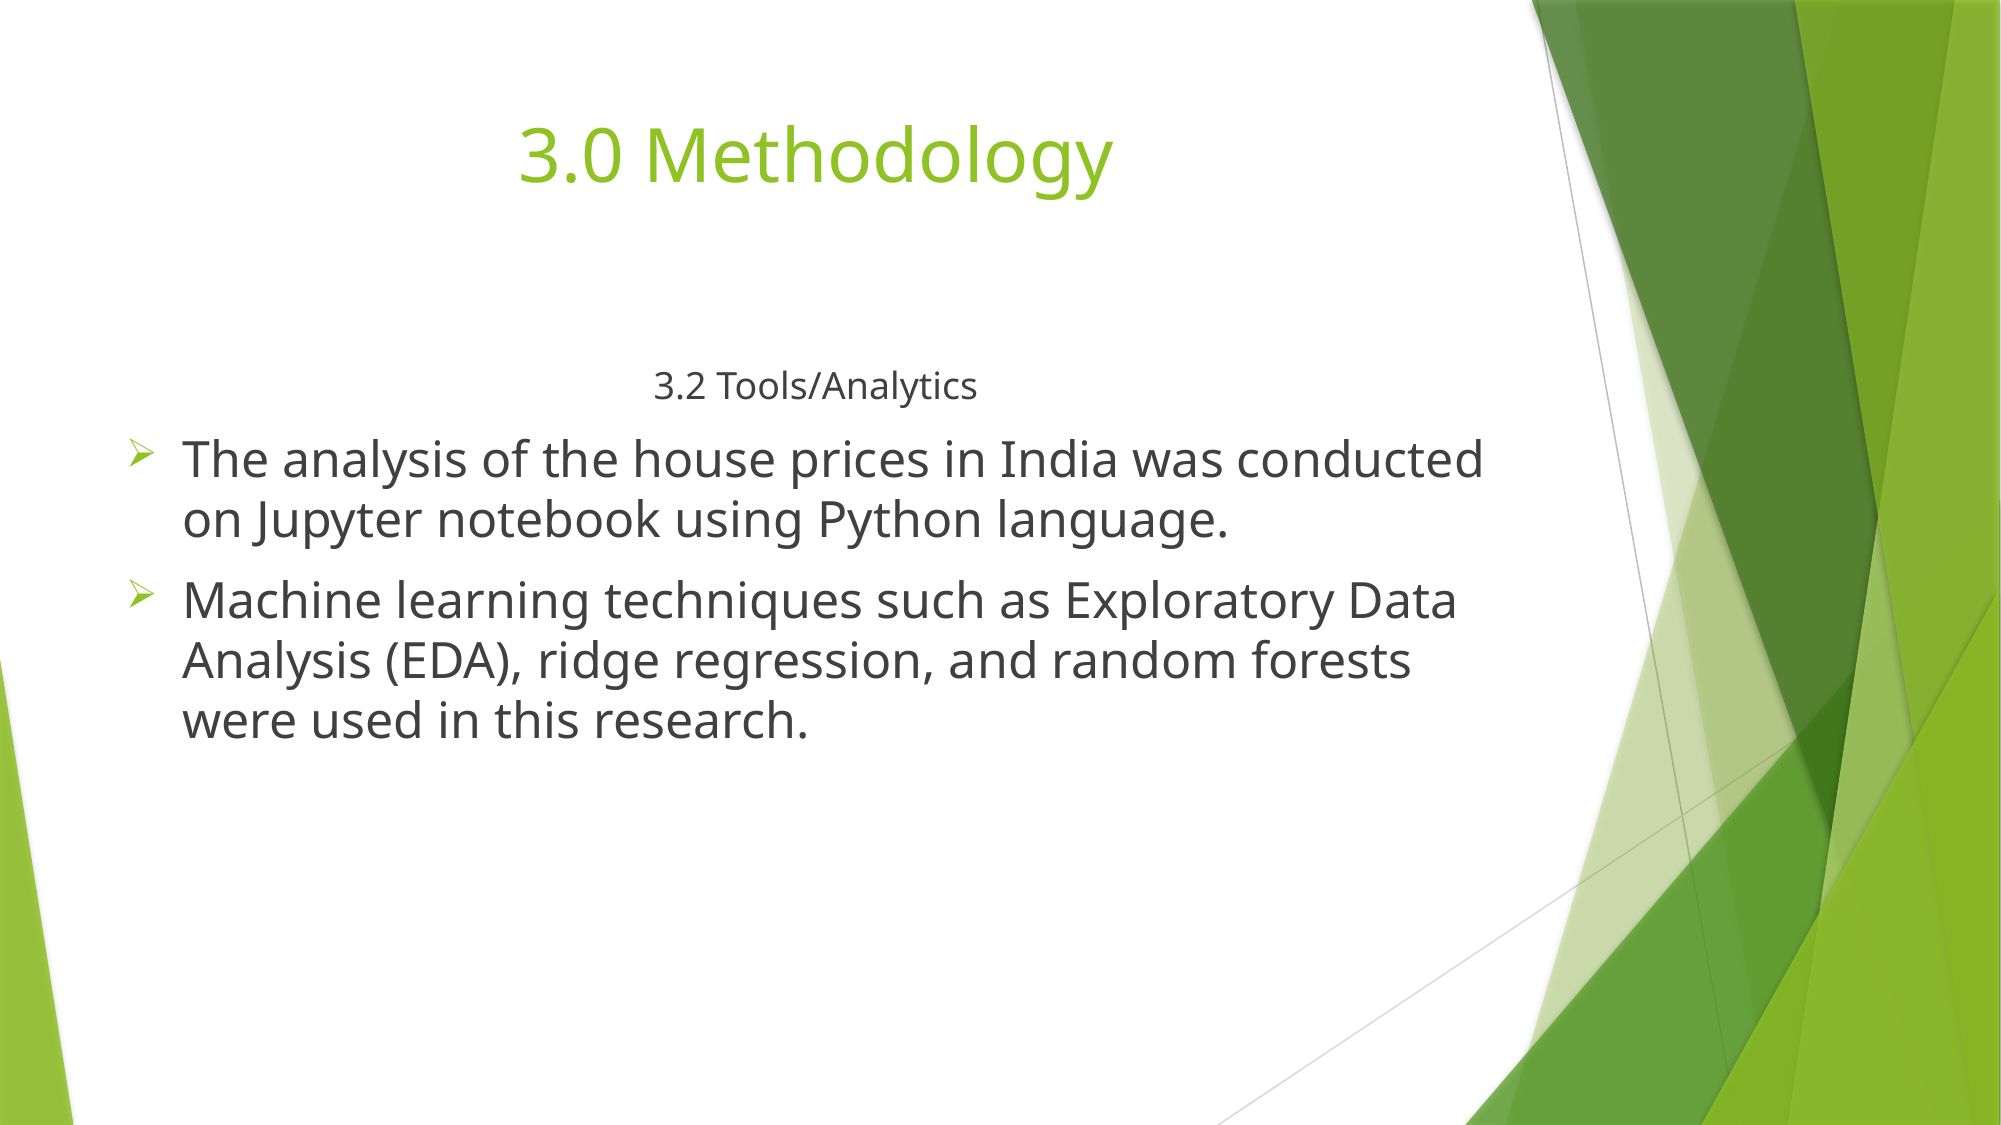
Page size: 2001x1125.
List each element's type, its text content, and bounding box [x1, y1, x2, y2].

title 3.0 Methodology [111, 99, 1522, 317]
list 3.2 Tools/Analytics The analysis of the house prices in India was conducted on Jupyter notebook using Python language. Machine learning techniques such as Exploratory Data Analysis (EDA), ridge regression, and random forests were used in this research. [111, 354, 1522, 992]
